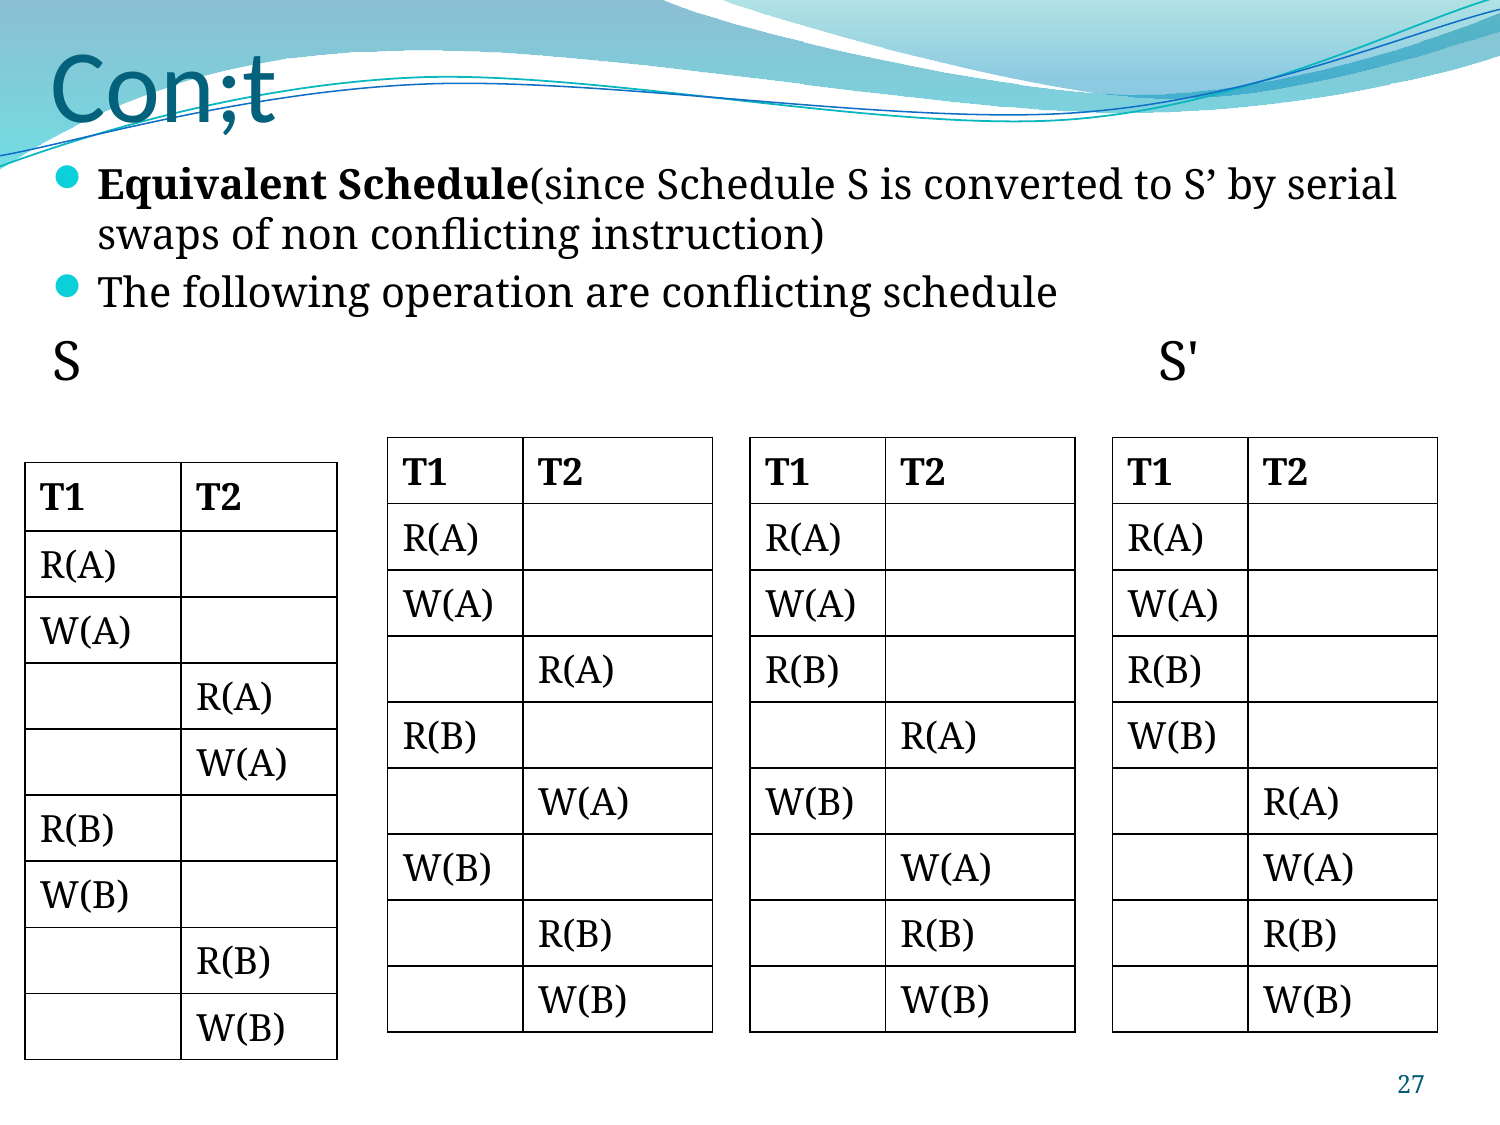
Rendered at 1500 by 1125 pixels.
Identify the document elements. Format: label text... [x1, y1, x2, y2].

table_cell W(B) [1113, 703, 1247, 767]
table_cell [524, 504, 712, 569]
table_cell [182, 598, 336, 662]
table_cell [751, 835, 885, 899]
table_header T2 [1249, 438, 1437, 503]
title Con;t [50, 6, 1400, 144]
table_cell [1113, 835, 1247, 899]
table_cell R(B) [182, 928, 336, 993]
table_cell [751, 901, 885, 965]
table_cell R(A) [1113, 504, 1247, 569]
table_header T1 [388, 438, 522, 503]
table_cell W(B) [1249, 967, 1437, 1031]
table_cell W(B) [182, 994, 336, 1059]
table_header T2 [524, 438, 712, 503]
table_cell R(B) [1113, 637, 1247, 701]
table_header T2 [182, 463, 336, 530]
table_cell [1113, 967, 1247, 1031]
table_cell R(B) [26, 796, 180, 860]
table_cell W(A) [182, 730, 336, 794]
table_cell [388, 901, 522, 965]
table_cell R(A) [524, 637, 712, 701]
table_cell W(B) [524, 967, 712, 1031]
table_cell R(B) [388, 703, 522, 767]
table_cell [524, 571, 712, 635]
table_cell [886, 571, 1074, 635]
list Equivalent Schedule(since Schedule S is converted to S’ by serial swaps of non conflicting instruction) The following operation are conflicting schedule S S' [37, 149, 1500, 1025]
table_cell [182, 796, 336, 860]
table_cell [388, 967, 522, 1031]
table_cell W(B) [26, 862, 180, 927]
table_header T1 [26, 463, 180, 530]
table_cell [1249, 504, 1437, 569]
table_cell [751, 967, 885, 1031]
table_cell [26, 928, 180, 993]
table_cell [388, 769, 522, 833]
table_cell W(A) [751, 571, 885, 635]
table_cell W(B) [751, 769, 885, 833]
table_cell R(A) [1249, 769, 1437, 833]
table_cell [26, 664, 180, 728]
table_cell [886, 504, 1074, 569]
table_cell W(A) [524, 769, 712, 833]
table_cell R(A) [182, 664, 336, 728]
table_cell [1113, 901, 1247, 965]
table_cell [388, 637, 522, 701]
table_cell [1249, 703, 1437, 767]
table_cell [1249, 571, 1437, 635]
table_cell R(B) [1249, 901, 1437, 965]
table_cell [1249, 637, 1437, 701]
table_cell R(B) [751, 637, 885, 701]
table_header T2 [886, 438, 1074, 503]
table_cell [751, 703, 885, 767]
table_cell W(B) [886, 967, 1074, 1031]
table_header T1 [751, 438, 885, 503]
table_cell W(A) [26, 598, 180, 662]
table_cell [1113, 769, 1247, 833]
table_cell W(B) [388, 835, 522, 899]
table_cell W(A) [1249, 835, 1437, 899]
table_cell [886, 637, 1074, 701]
table_cell [524, 835, 712, 899]
table_cell R(A) [26, 532, 180, 596]
table_header T1 [1113, 438, 1247, 503]
table_cell [524, 703, 712, 767]
table_cell R(A) [751, 504, 885, 569]
table_cell W(A) [886, 835, 1074, 899]
table_cell [182, 532, 336, 596]
table_cell R(B) [524, 901, 712, 965]
table_cell R(A) [886, 703, 1074, 767]
table_cell [26, 730, 180, 794]
table_cell [886, 769, 1074, 833]
slide_number 27 [1299, 1042, 1425, 1103]
table_cell R(B) [886, 901, 1074, 965]
table_cell W(A) [388, 571, 522, 635]
table_cell [182, 862, 336, 927]
table_cell W(A) [1113, 571, 1247, 635]
table_cell R(A) [388, 504, 522, 569]
table_cell [26, 994, 180, 1059]
